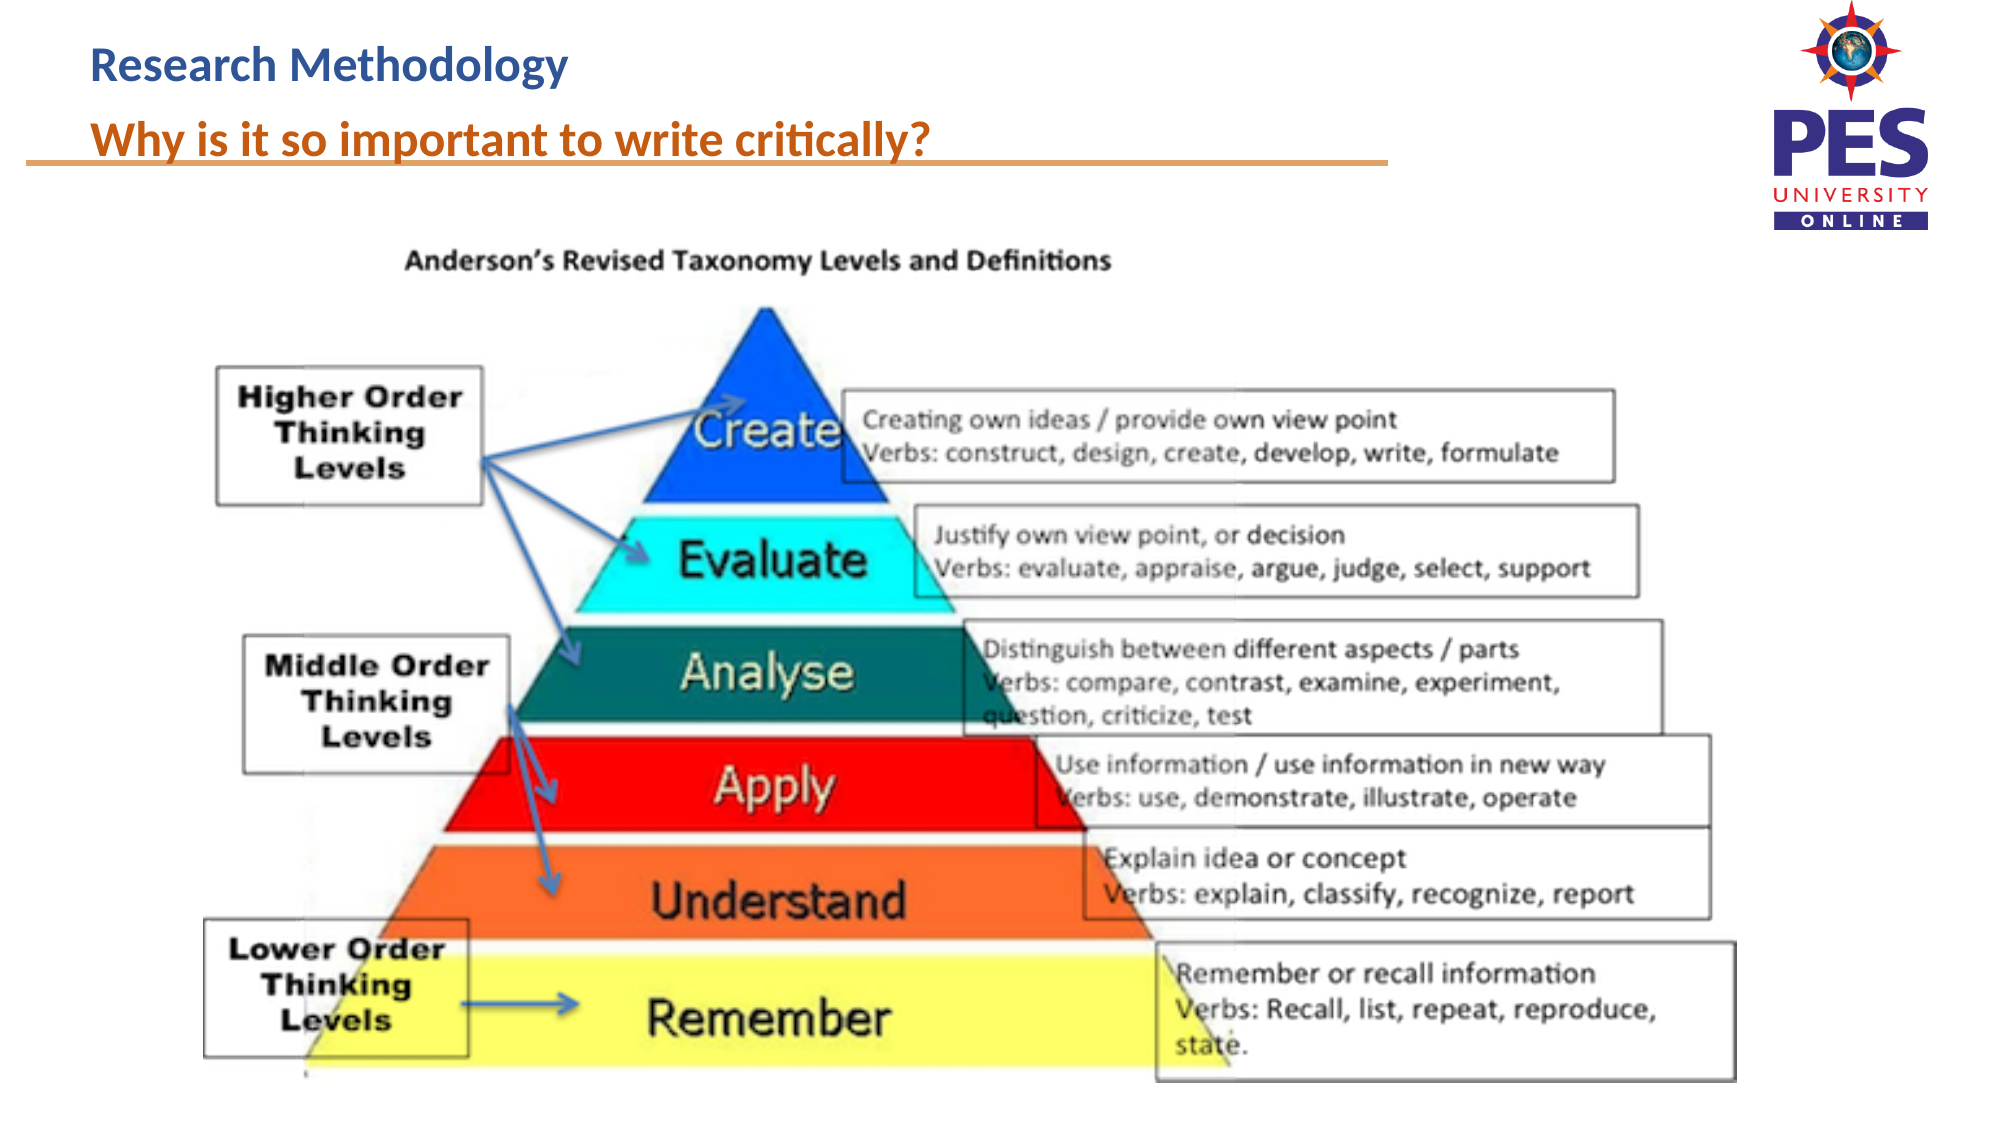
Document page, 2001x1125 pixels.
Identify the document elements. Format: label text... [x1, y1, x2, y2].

text_box Why is it so important to write critically? [75, 99, 1388, 163]
text_box Why is it so important to write critically? [75, 164, 1388, 174]
picture [1774, 0, 1928, 230]
picture [203, 229, 1737, 1083]
text_box Research Methodology [75, 24, 1306, 100]
